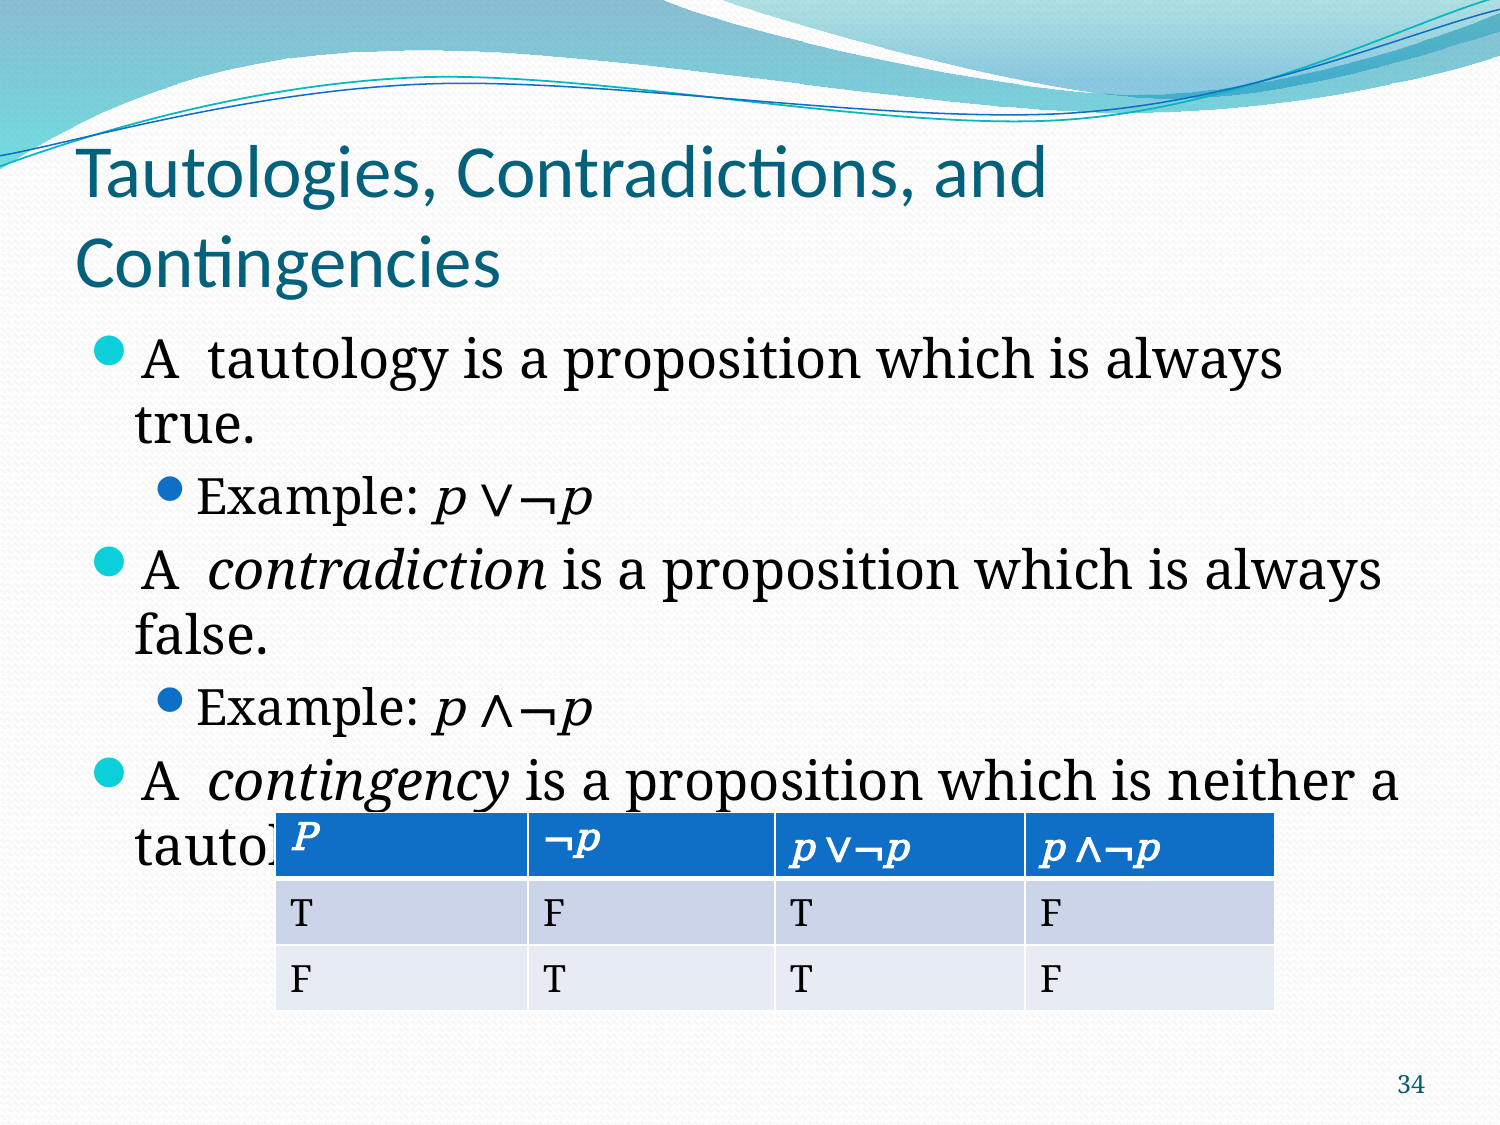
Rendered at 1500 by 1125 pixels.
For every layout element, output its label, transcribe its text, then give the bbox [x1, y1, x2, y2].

table_header ¬p [529, 813, 774, 876]
table_header p ∧¬p [1026, 813, 1274, 876]
title Tautologies, Contradictions, and Contingencies [75, 115, 1425, 303]
table_cell T [276, 881, 527, 944]
table_header p ∨¬p [776, 813, 1024, 876]
table_cell T [776, 946, 1024, 1010]
table_cell F [276, 946, 527, 1010]
table_header P [276, 813, 527, 876]
table_cell T [529, 946, 774, 1010]
table_cell F [1026, 881, 1274, 944]
text_box [983, 156, 1015, 218]
table_cell F [529, 881, 774, 944]
table_cell F [1026, 946, 1274, 1010]
list A tautology is a proposition which is always true. Example: p ∨¬p A contradiction is a proposition which is always false. Example: p ∧¬p A contingency is a proposition which is neither a tautology nor a contradiction, such as p [75, 317, 1425, 1038]
table_cell T [776, 881, 1024, 944]
slide_number 34 [1299, 1042, 1425, 1103]
